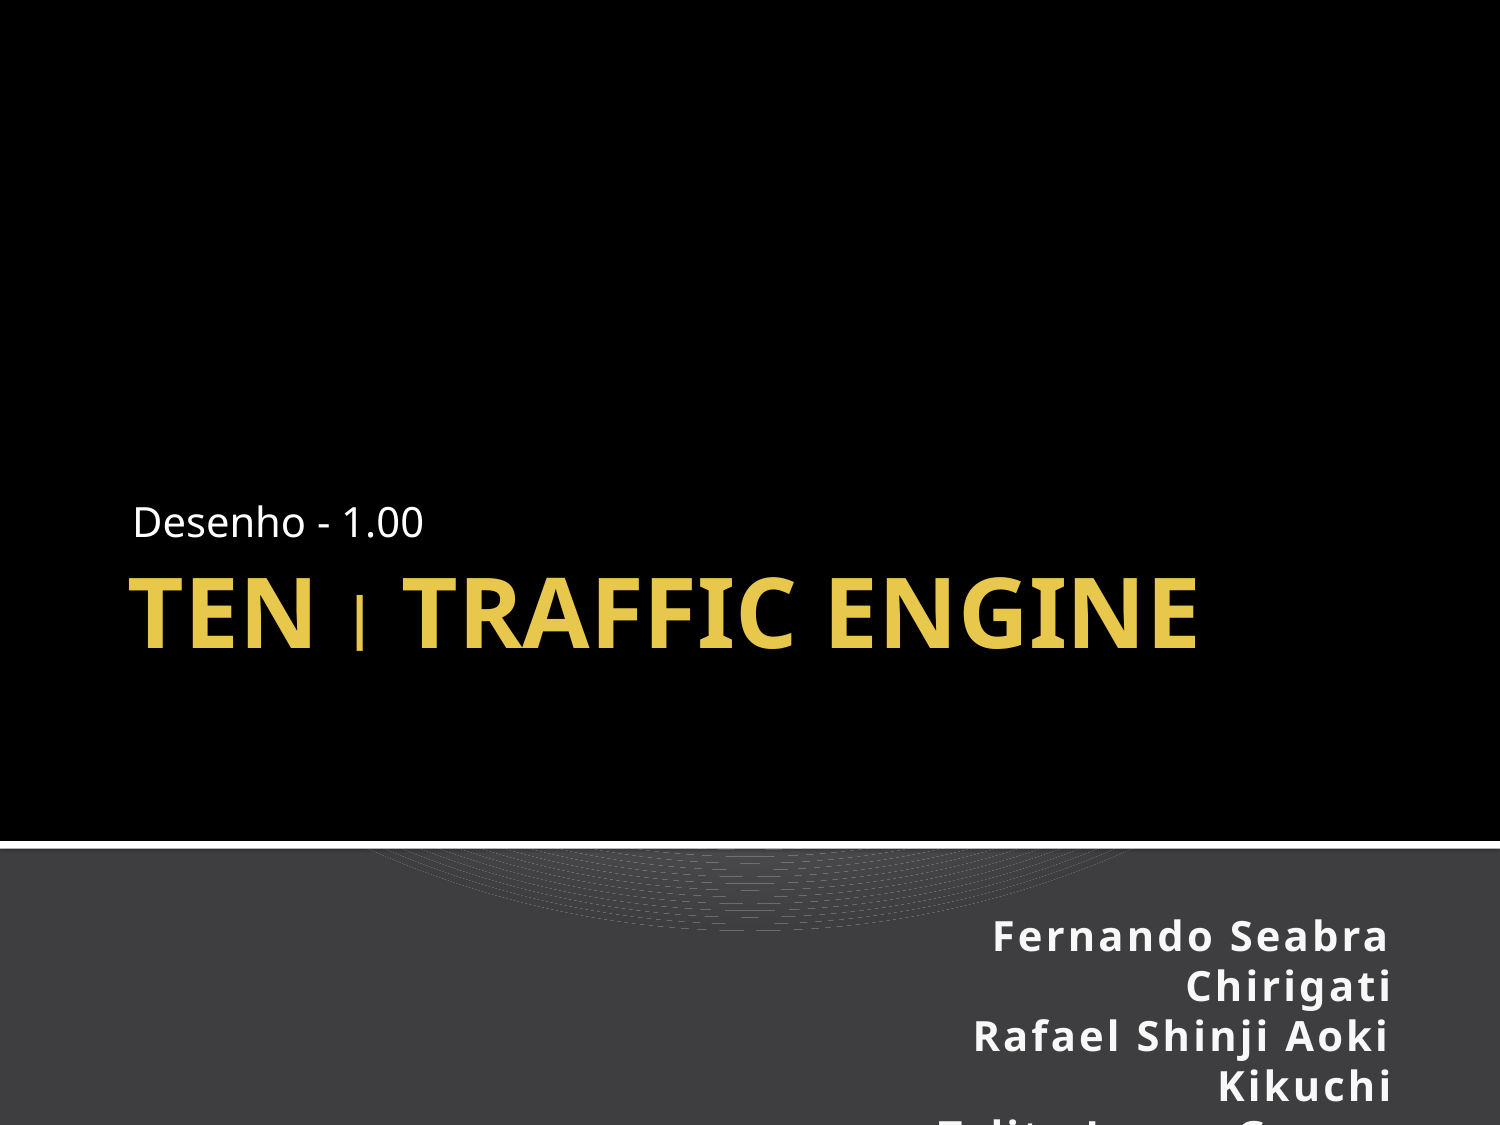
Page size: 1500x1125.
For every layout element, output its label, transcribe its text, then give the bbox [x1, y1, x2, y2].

title TEN | Traffic Engine [112, 550, 1438, 825]
subtitle Desenho - 1.00 [112, 299, 1438, 546]
text_box Fernando Seabra Chirigati Rafael Shinji Aoki Kikuchi Talita Lopes Gomes [820, 902, 1407, 1125]
